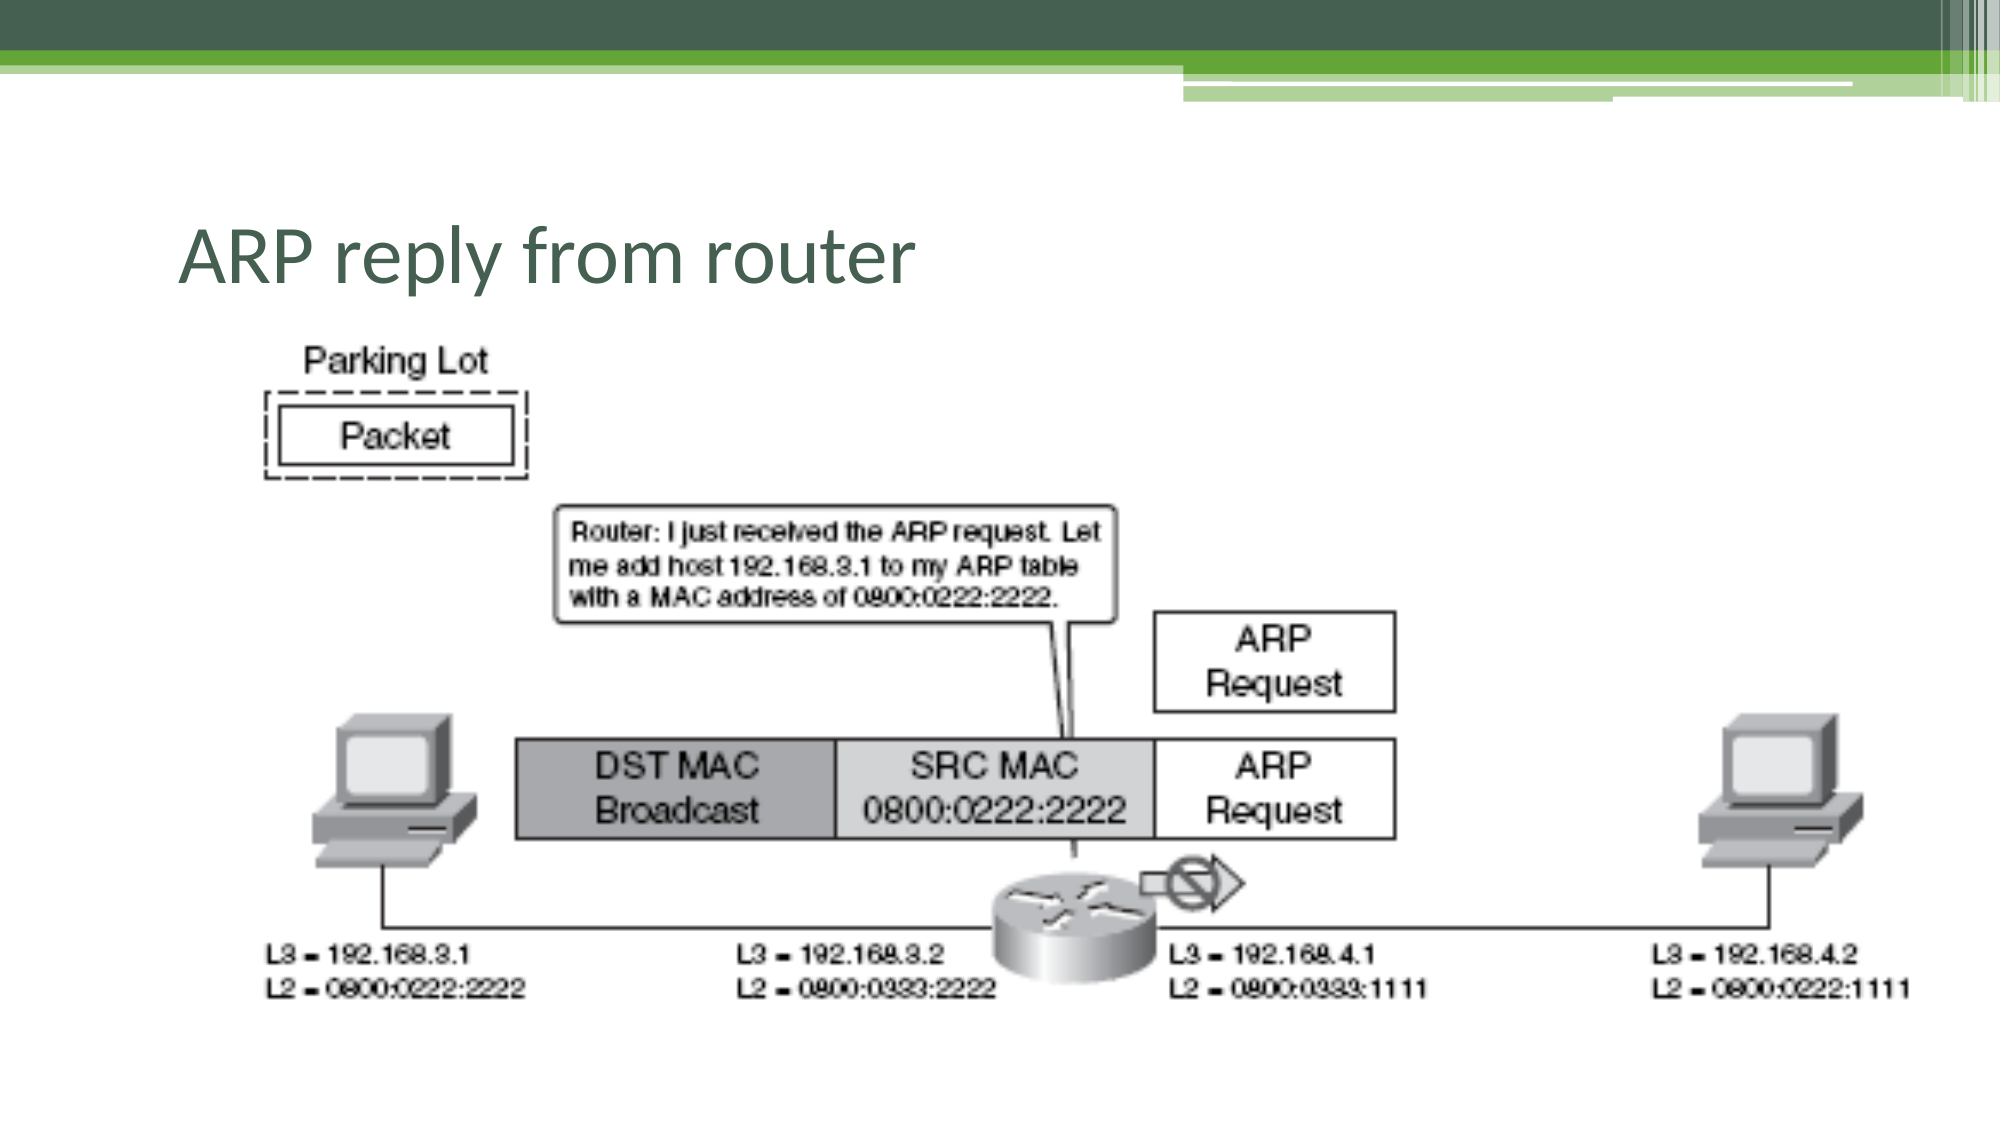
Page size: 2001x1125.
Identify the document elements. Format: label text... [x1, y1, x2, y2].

title ARP reply from router [163, 162, 1964, 338]
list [214, 337, 1964, 1058]
